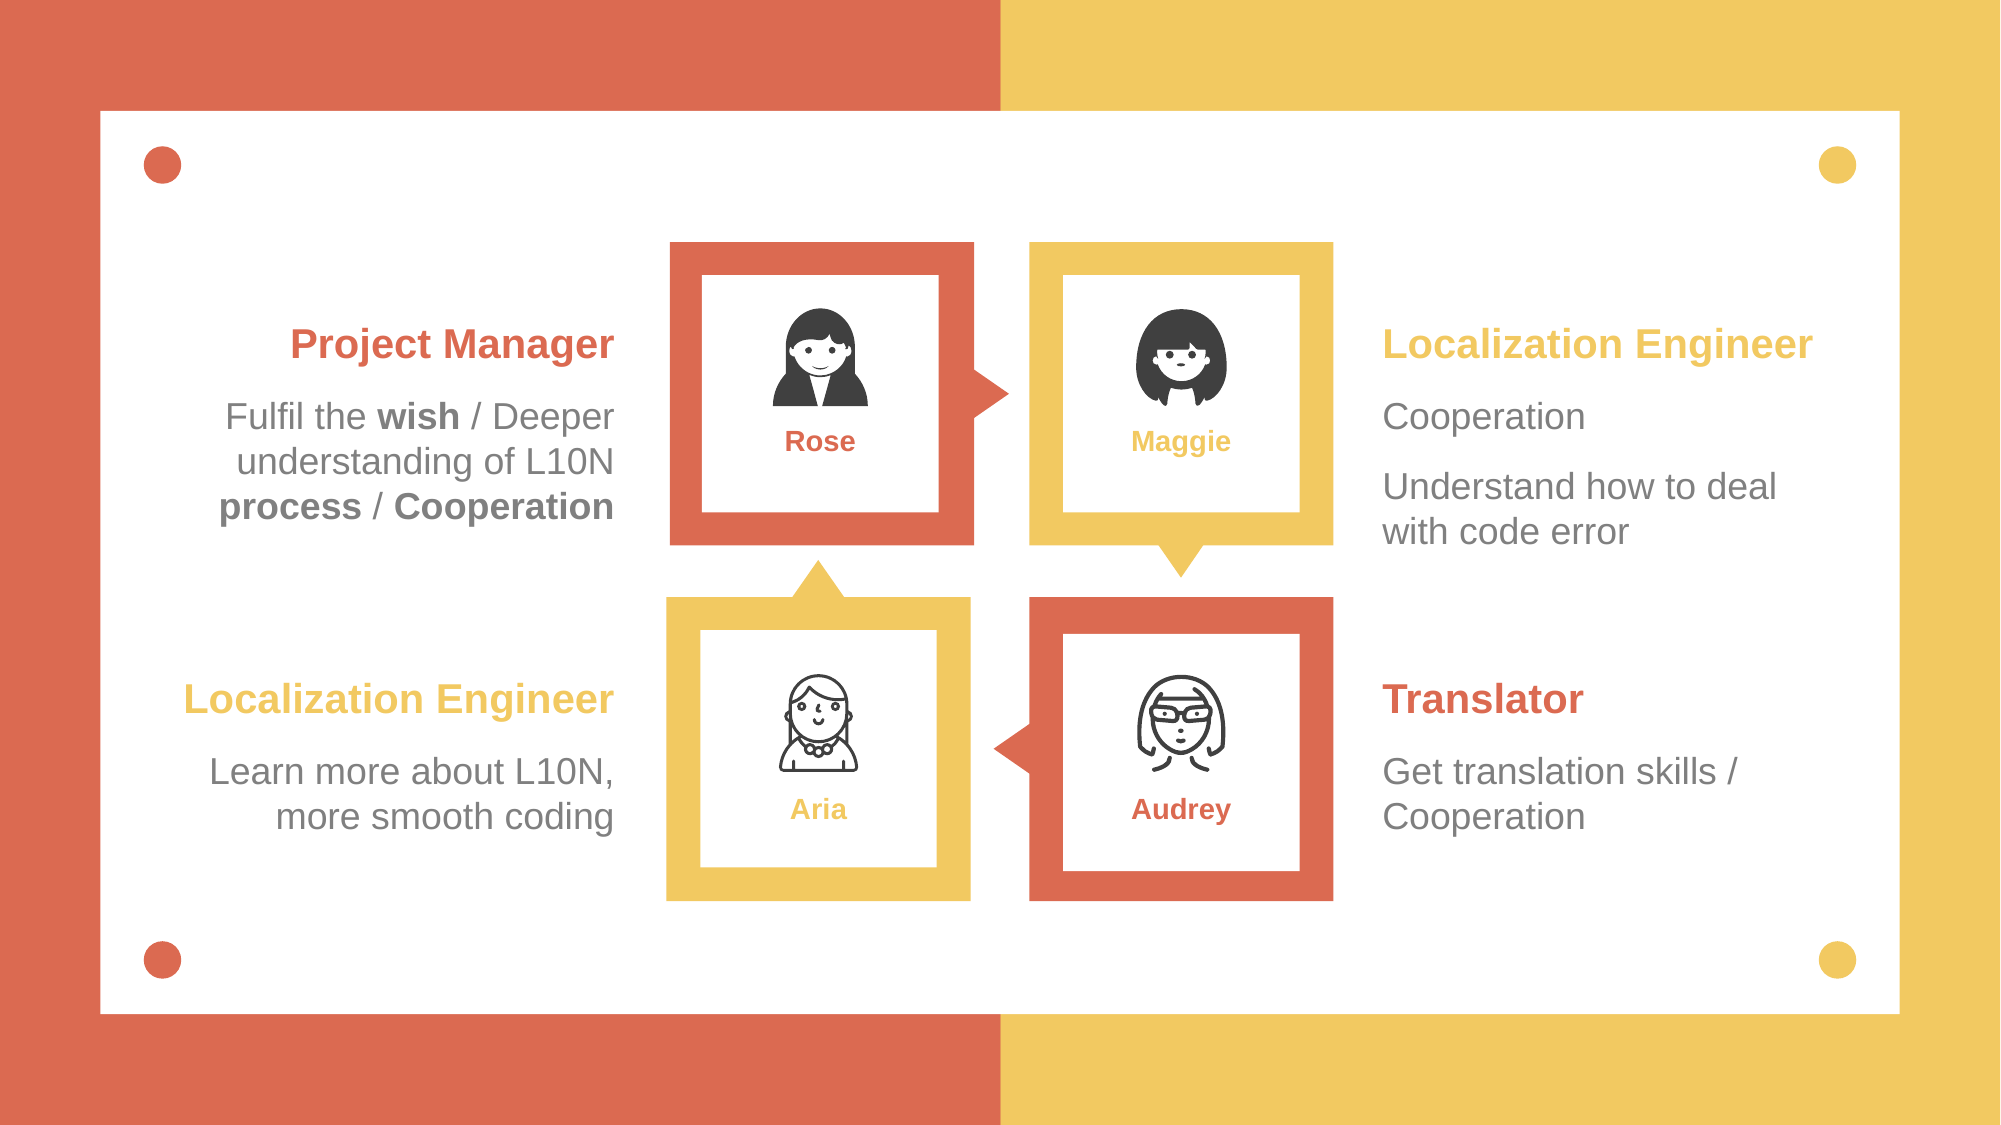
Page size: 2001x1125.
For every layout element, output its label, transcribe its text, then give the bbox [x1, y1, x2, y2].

text_box [142, 145, 183, 185]
text_box Translator Get translation skills / Cooperation [1382, 671, 1839, 837]
picture [0, 0, 2001, 1125]
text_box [1029, 242, 1334, 578]
text_box Localization Engineer Learn more about L10N, more smooth coding [181, 671, 615, 837]
text_box [1817, 145, 1858, 185]
text_box Project Manager Fulfil the wish / Deeper understanding of L10N process / Cooperation [120, 316, 615, 527]
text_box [666, 559, 971, 902]
text_box [99, 110, 1901, 1015]
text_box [993, 597, 1334, 902]
text_box [142, 940, 183, 980]
text_box [1817, 940, 1858, 980]
text_box Localization Engineer Cooperation Understand how to deal with code error [1382, 316, 1819, 552]
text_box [669, 242, 1009, 546]
